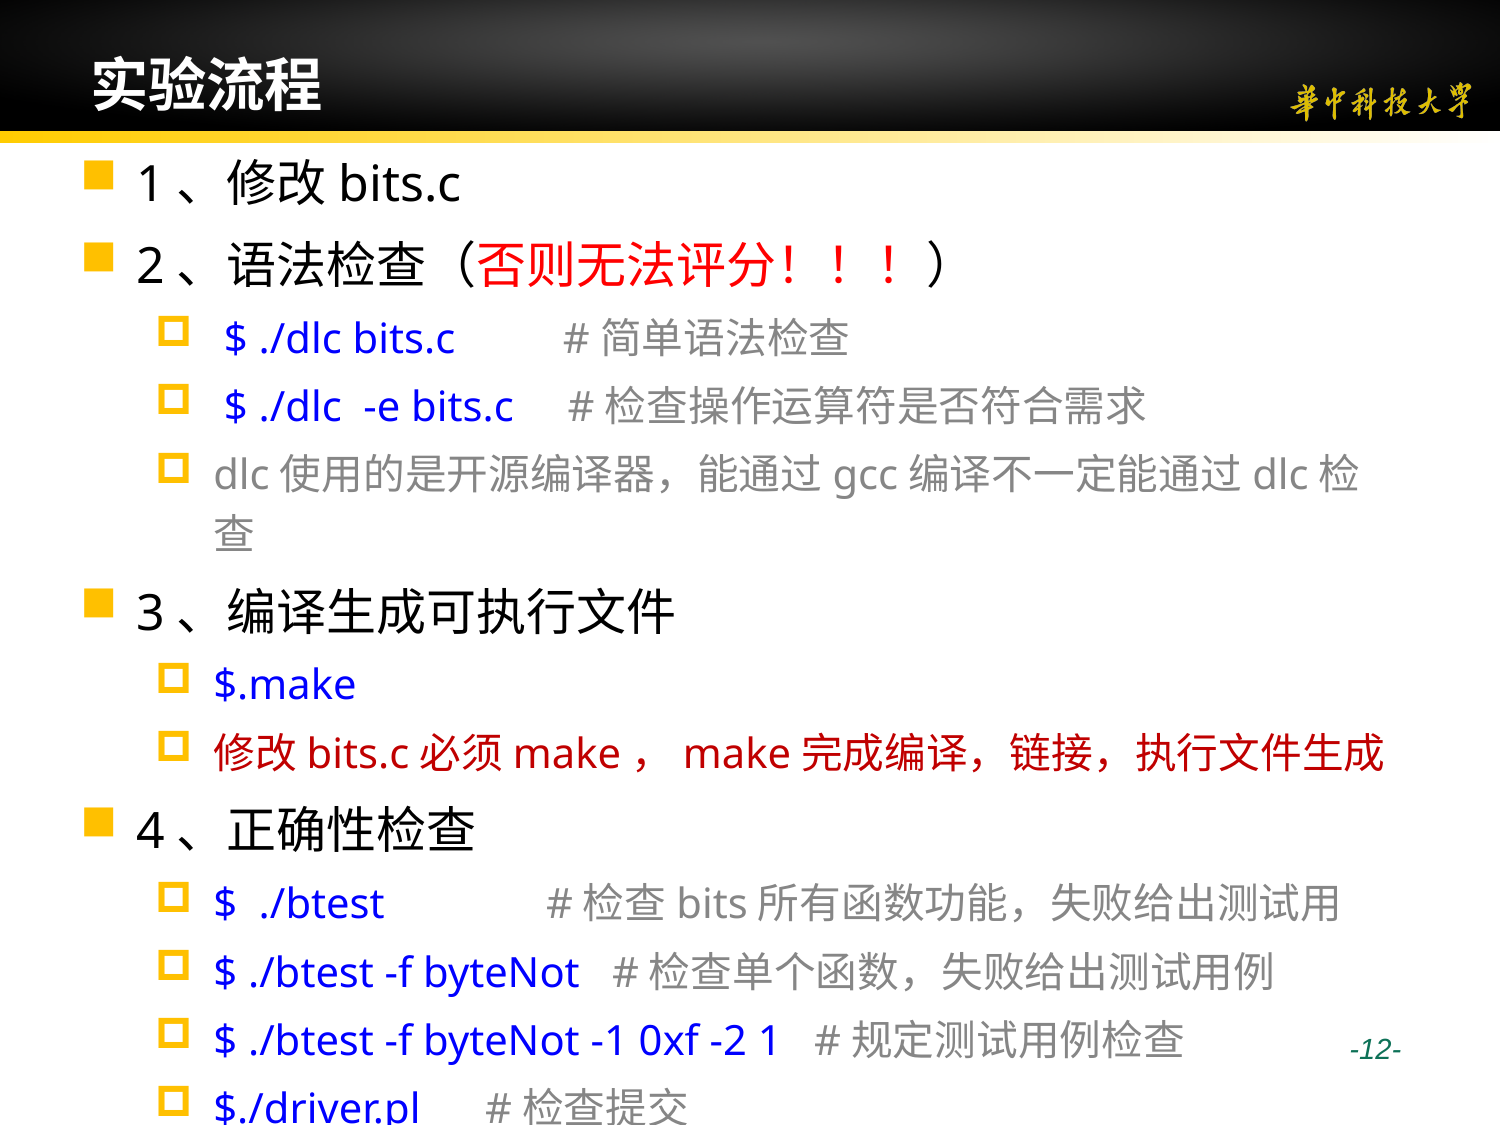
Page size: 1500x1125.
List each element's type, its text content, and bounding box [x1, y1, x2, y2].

list 1、修改bits.c 2、语法检查（否则无法评分！！！） $ ./dlc bits.c #简单语法检查 $ ./dlc -e bits.c #检查操作运算符是否符合需求 dlc使用的是开源编译器，能通过gcc编译不一定能通过dlc检查 3、编译生成可执行文件 $.make 修改bits.c必须make，make完成编译，链接，执行文件生成 4、正确性检查 $ ./btest #检查bits所有函数功能，失败给出测试用 $ ./btest -f byteNot #检查单个函数，失败给出测试用例 $ ./btest -f byteNot -1 0xf -2 1 #规定测试用例检查 $./driver.pl #检查提交 [64, 131, 1414, 959]
title 实验流程 [74, 34, 1426, 131]
slide_number -12- [1257, 1023, 1425, 1102]
picture [0, 0, 1500, 131]
